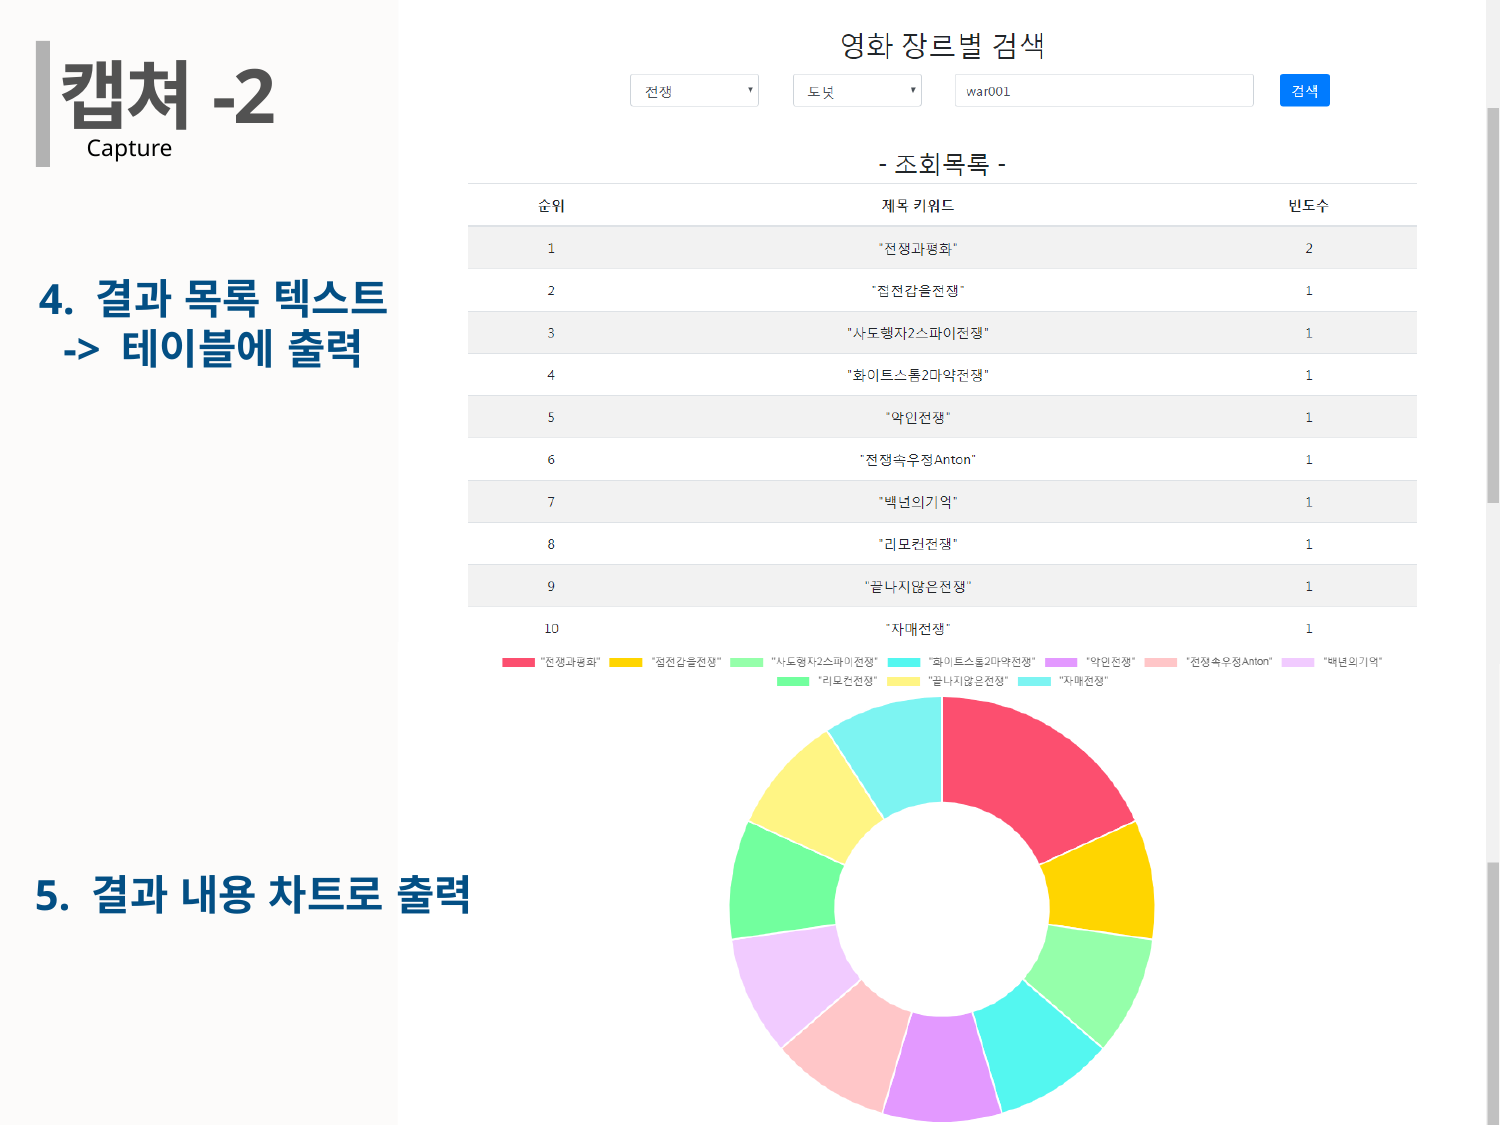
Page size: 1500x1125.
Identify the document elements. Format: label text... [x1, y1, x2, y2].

text_box [35, 40, 51, 168]
text_box 캡쳐-2 [44, 40, 291, 146]
text_box 4. 결과 목록 텍스트 -> 테이블에 출력 [24, 265, 398, 381]
text_box 5. 결과 내용 차트로 출력 [19, 861, 397, 926]
picture [397, 0, 1500, 1125]
text_box Capture [71, 146, 188, 168]
